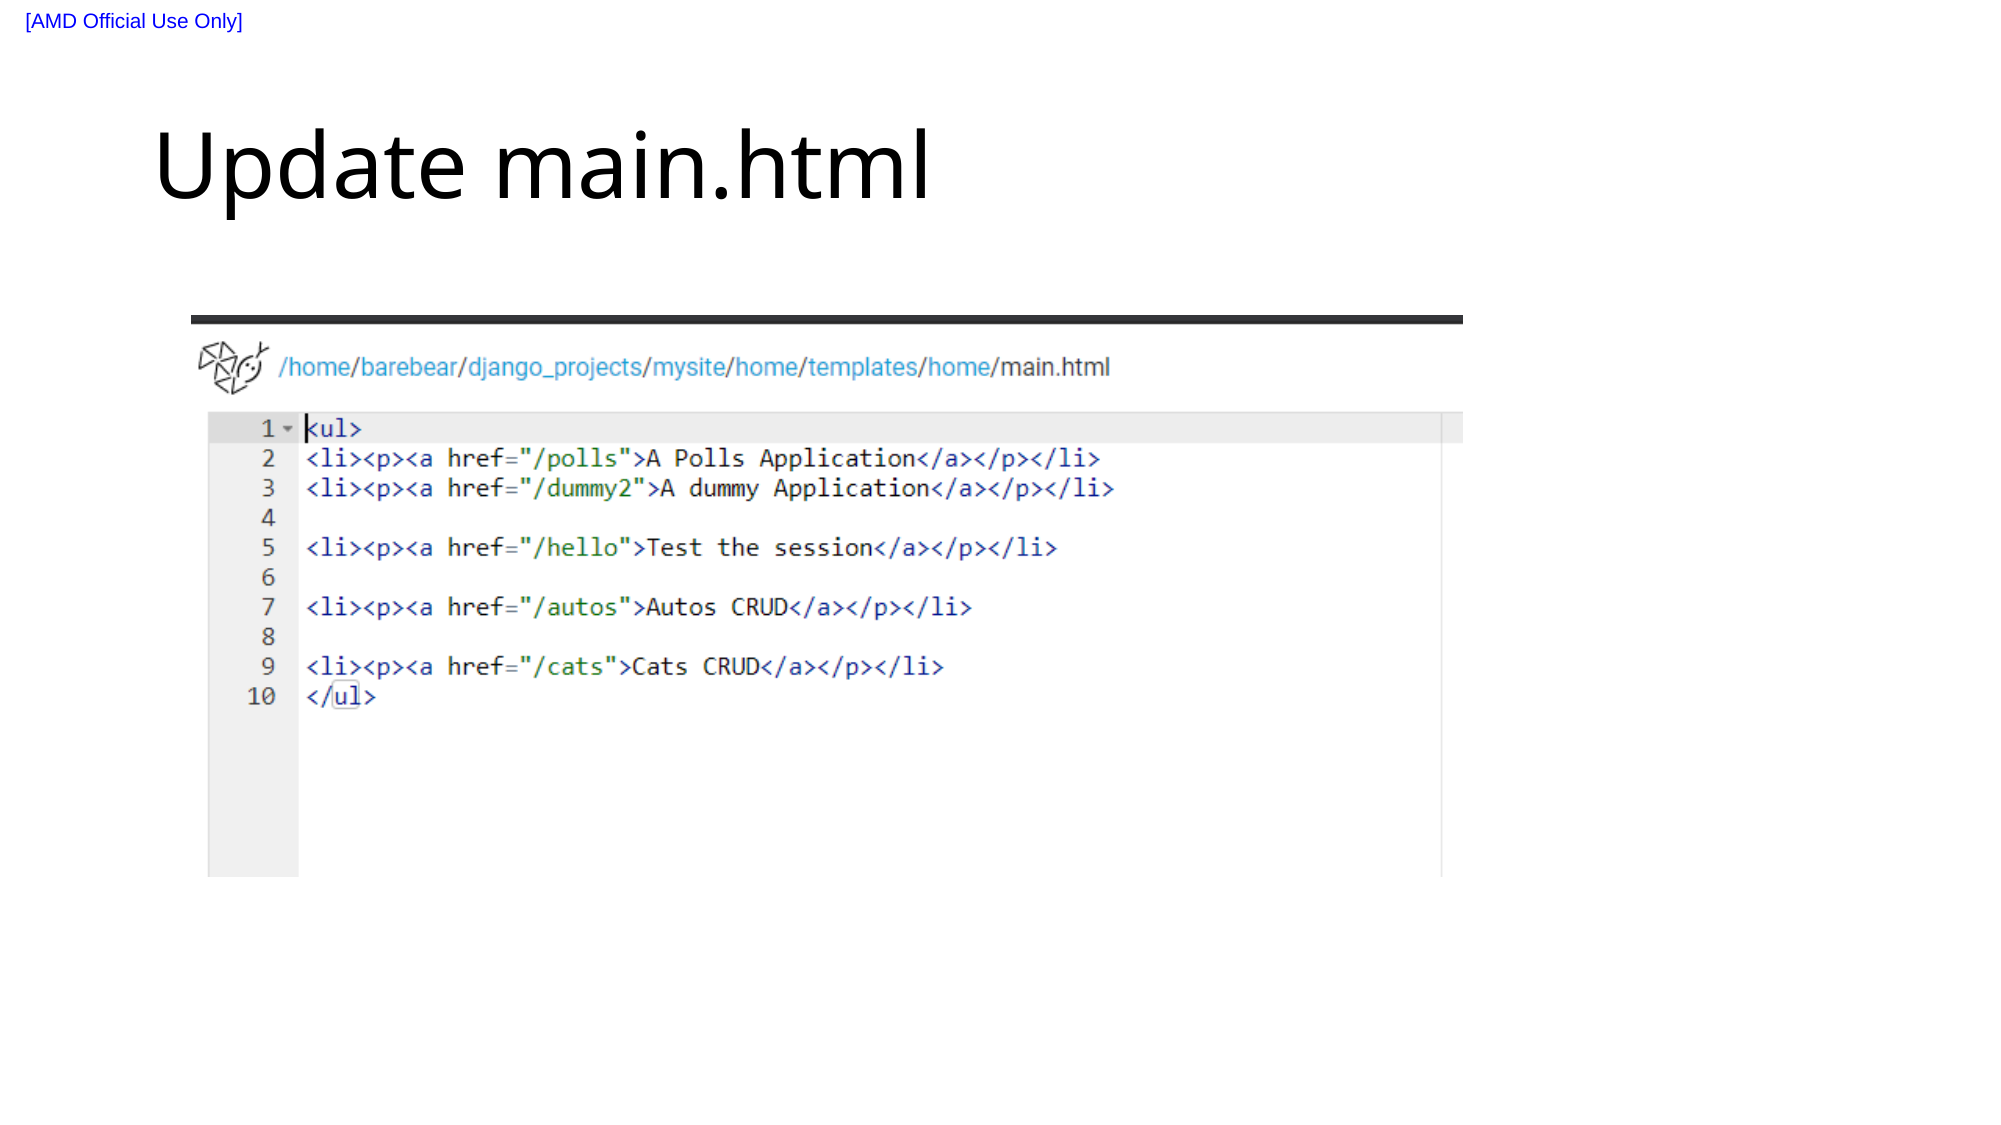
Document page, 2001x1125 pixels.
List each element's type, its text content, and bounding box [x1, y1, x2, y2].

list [191, 315, 1463, 877]
title Update main.html [137, 59, 1863, 278]
